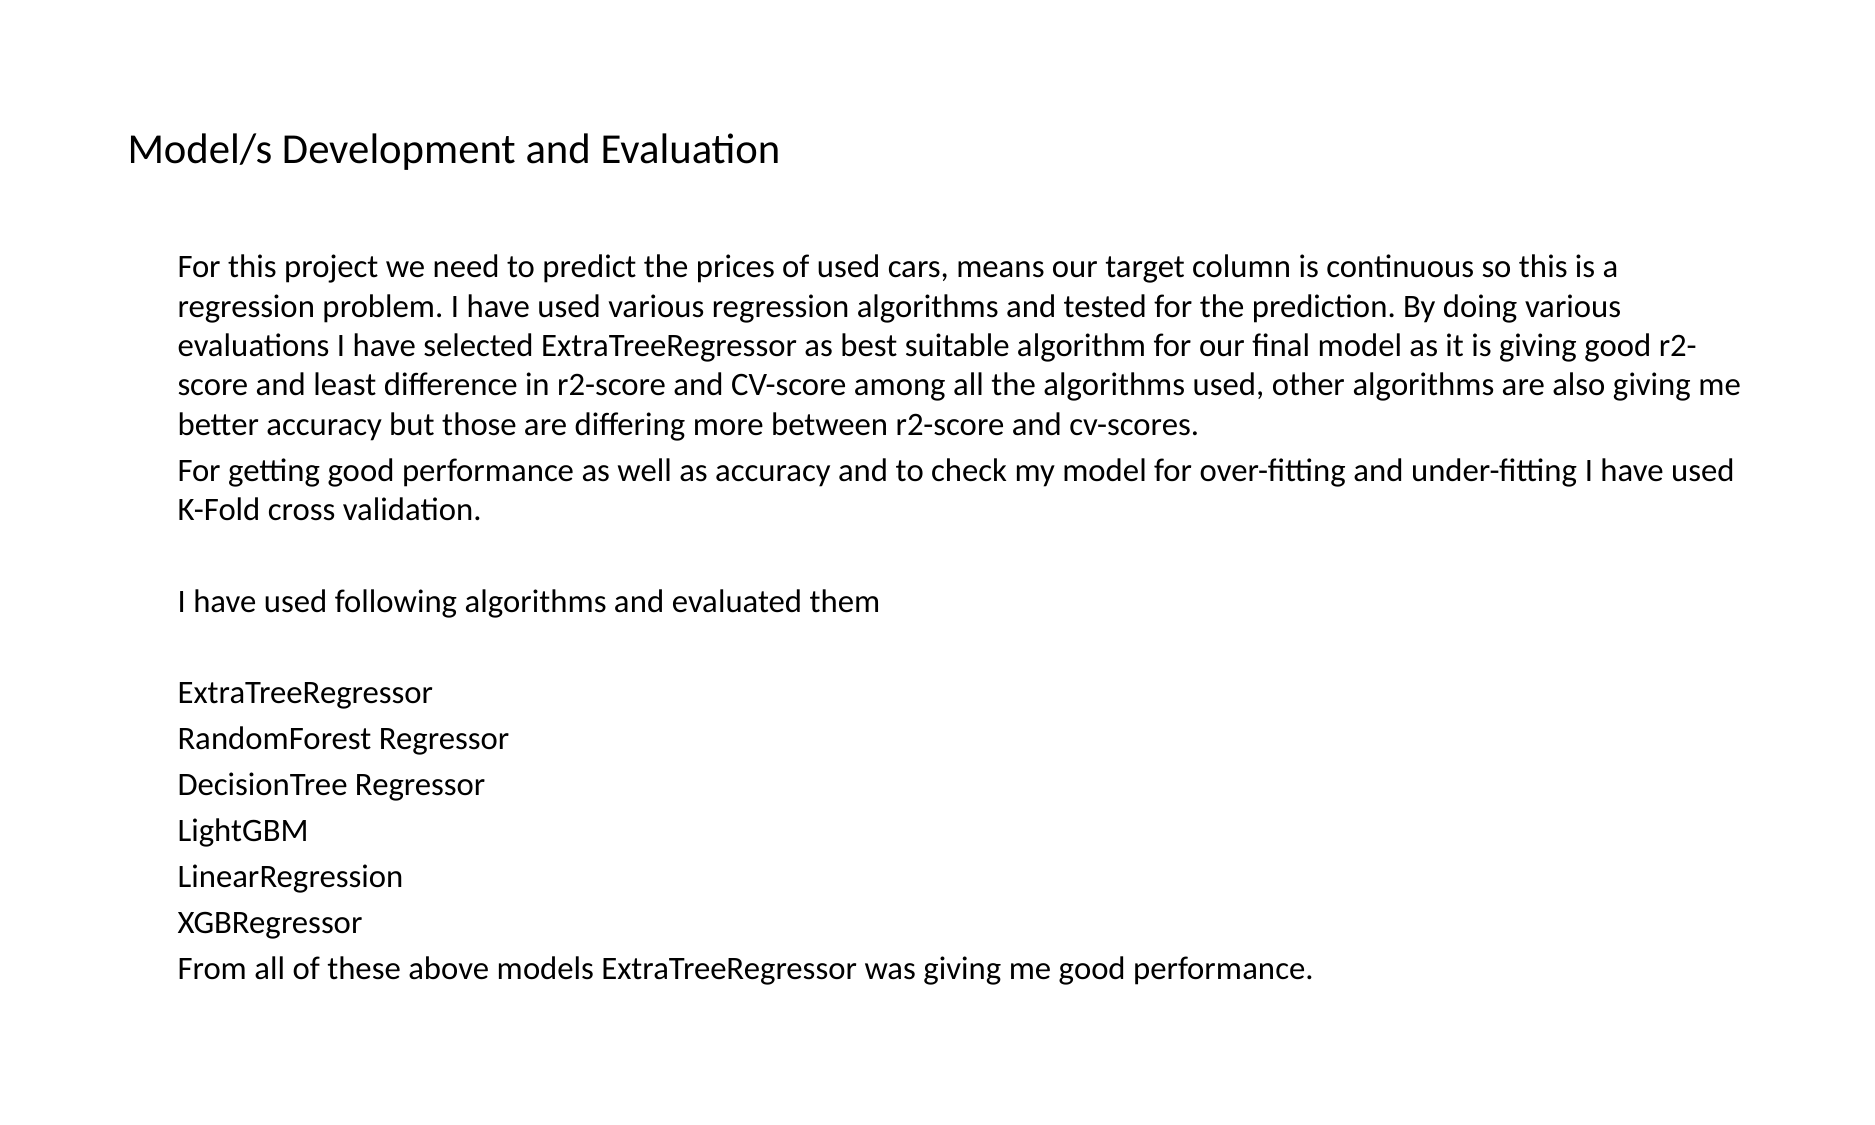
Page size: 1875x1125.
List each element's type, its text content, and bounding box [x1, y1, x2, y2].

subtitle For this project we need to predict the prices of used cars, means our target column is continuous so this is a regression problem. I have used various regression algorithms and tested for the prediction. By doing various evaluations I have selected ExtraTreeRegressor as best suitable algorithm for our final model as it is giving good r2-score and least difference in r2-score and CV-score among all the algorithms used, other algorithms are also giving me better accuracy but those are differing more between r2-score and cv-scores. For getting good performance as well as accuracy and to check my model for over-fitting and under-fitting I have used K-Fold cross validation. I have used following algorithms and evaluated them ExtraTreeRegressor RandomForest Regressor DecisionTree Regressor LightGBM LinearRegression XGBRegressor From all of these above models ExtraTreeRegressor was giving me good performance. [162, 237, 1763, 1013]
title Model/s Development and Evaluation [112, 112, 1707, 251]
